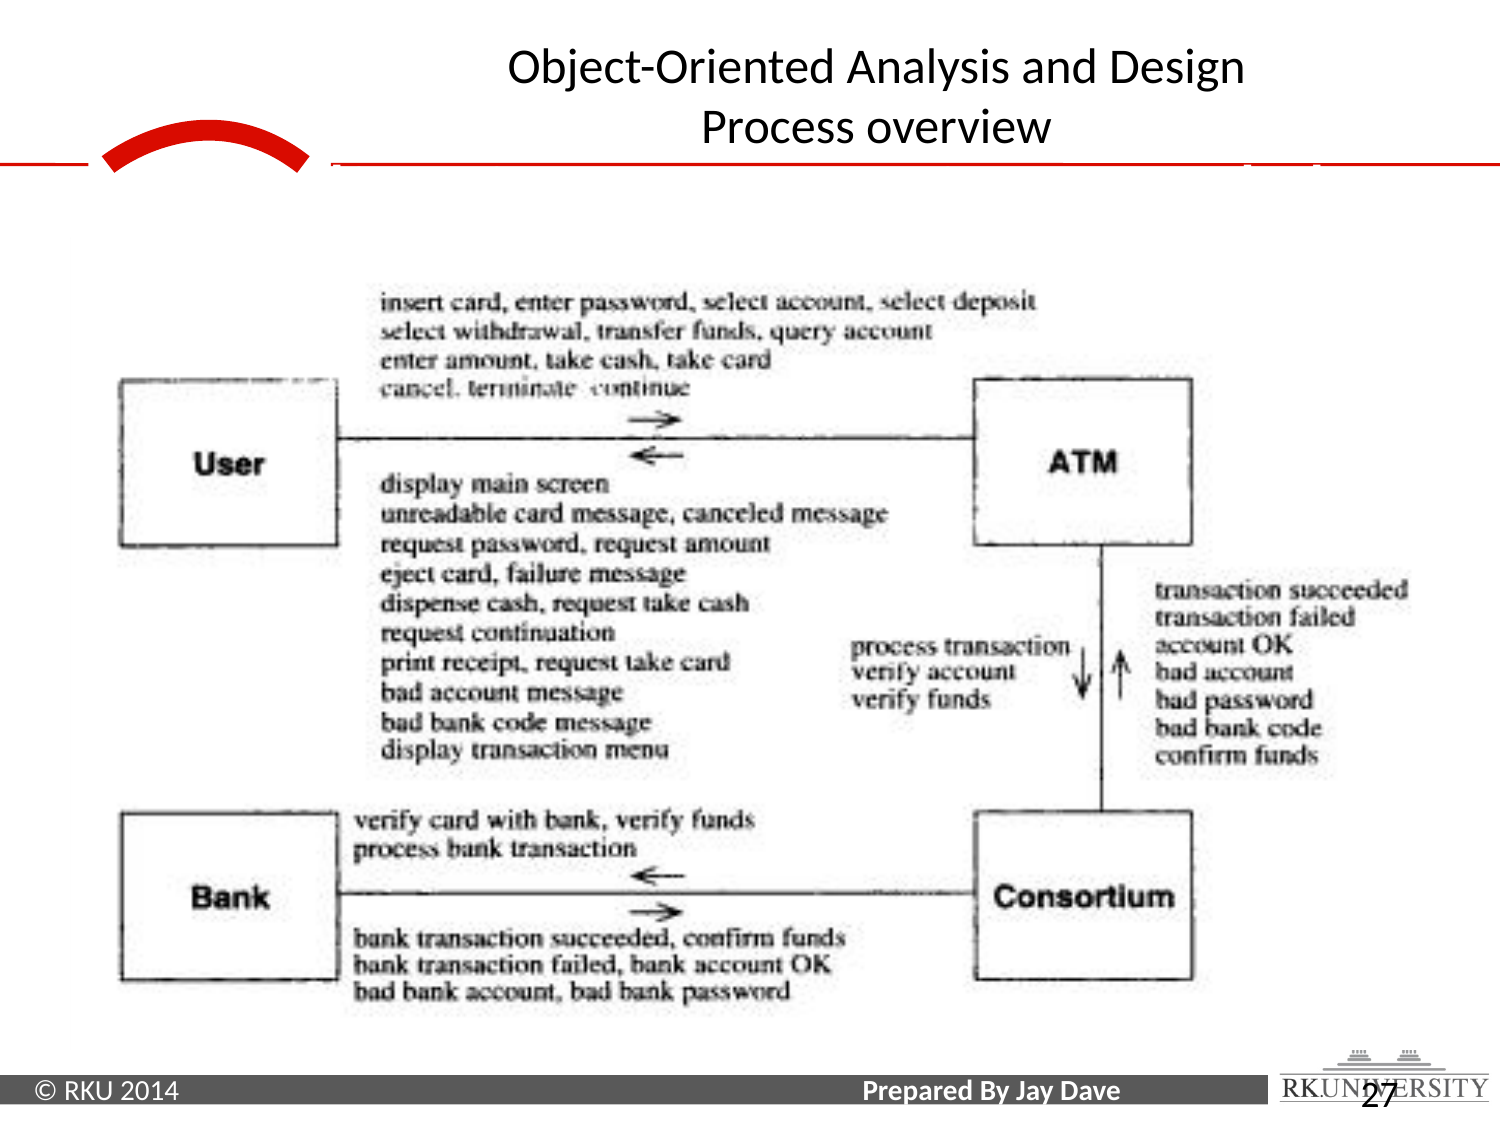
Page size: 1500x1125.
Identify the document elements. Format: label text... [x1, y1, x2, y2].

text_box Application Interaction Model [74, 137, 1425, 220]
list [68, 237, 1443, 1051]
slide_number 27 [1345, 1062, 1467, 1108]
picture [1268, 963, 1500, 1125]
